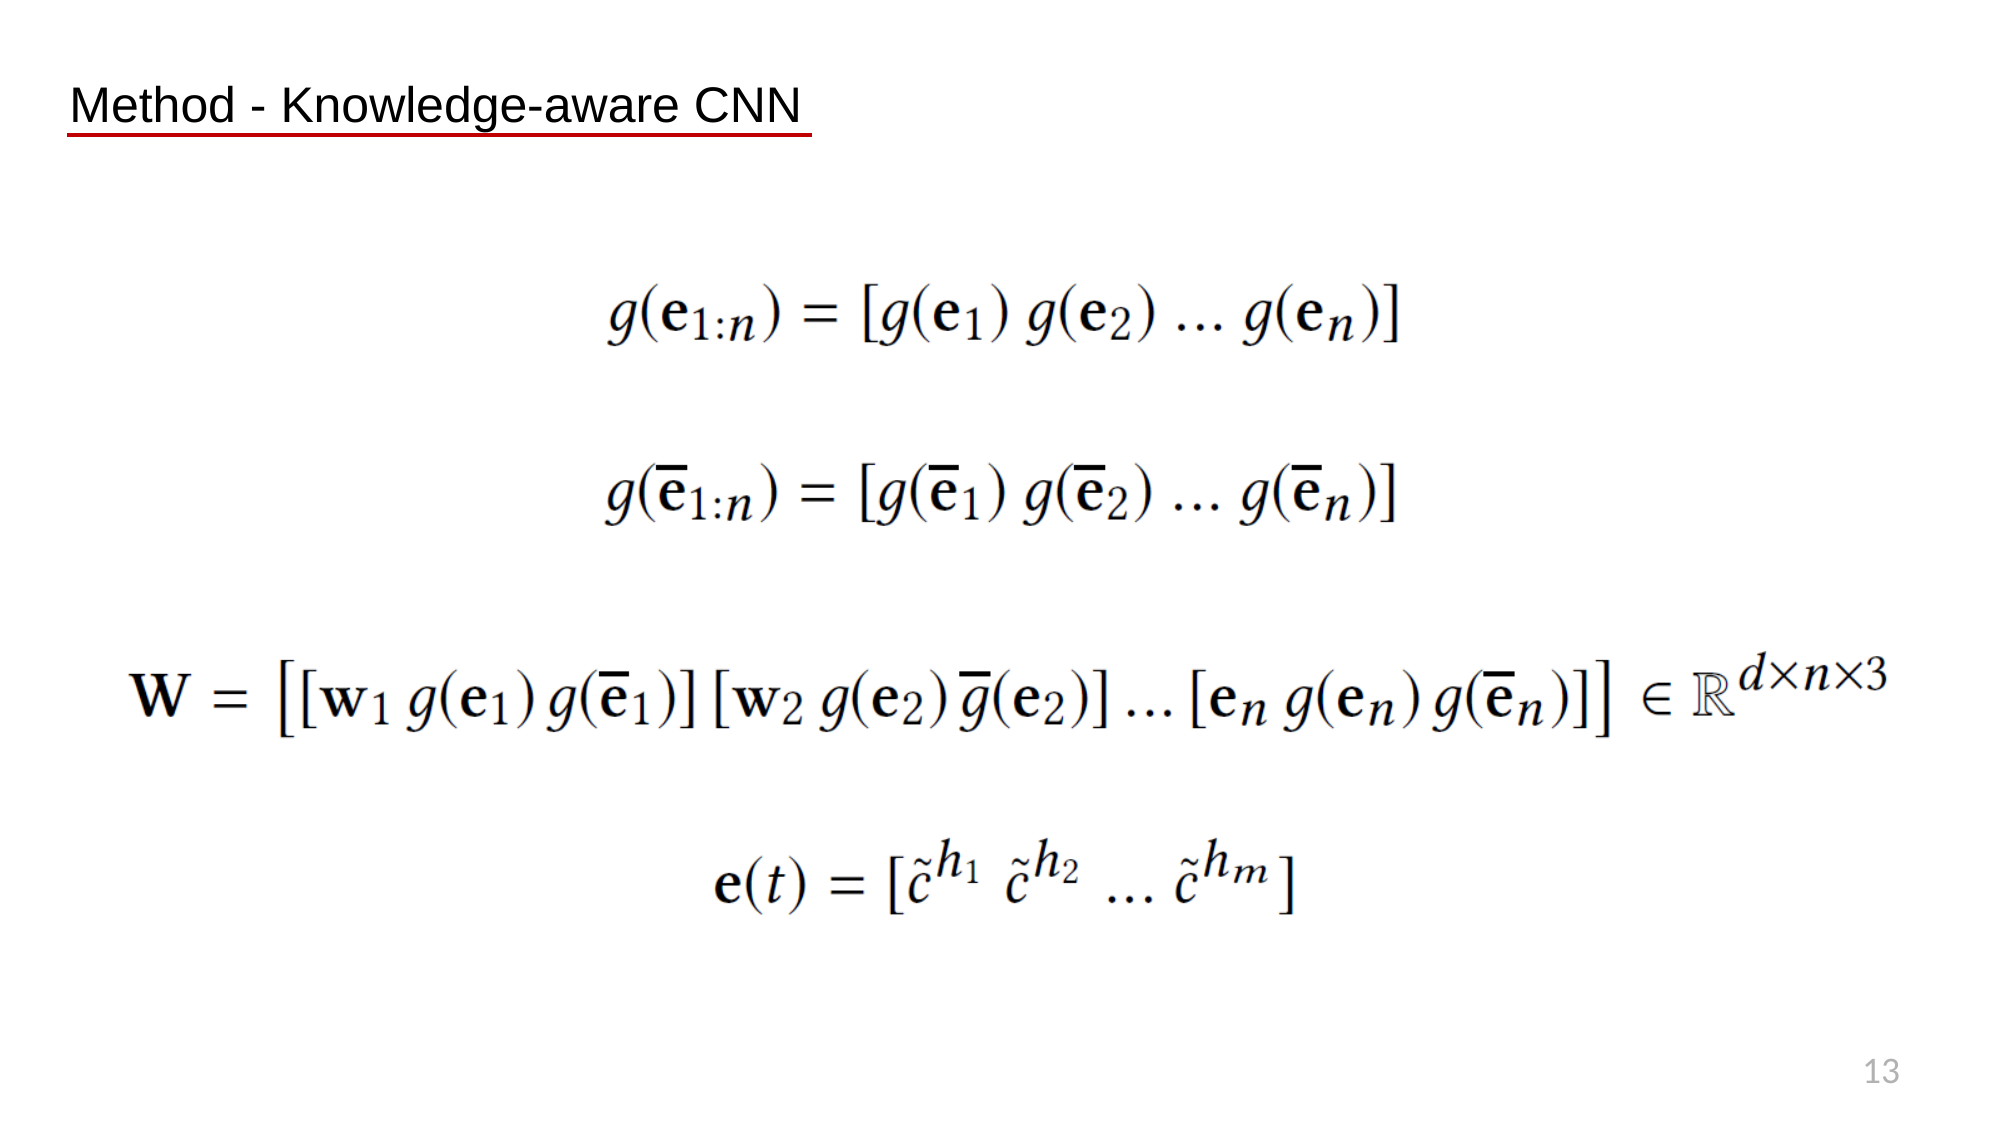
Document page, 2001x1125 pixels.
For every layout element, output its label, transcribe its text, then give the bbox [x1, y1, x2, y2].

slide_number 13 [1440, 1046, 1900, 1103]
picture [110, 626, 1890, 746]
picture [586, 441, 1433, 545]
picture [586, 262, 1414, 360]
picture [703, 827, 1297, 928]
title Method - Knowledge-aware CNN [67, 70, 850, 261]
